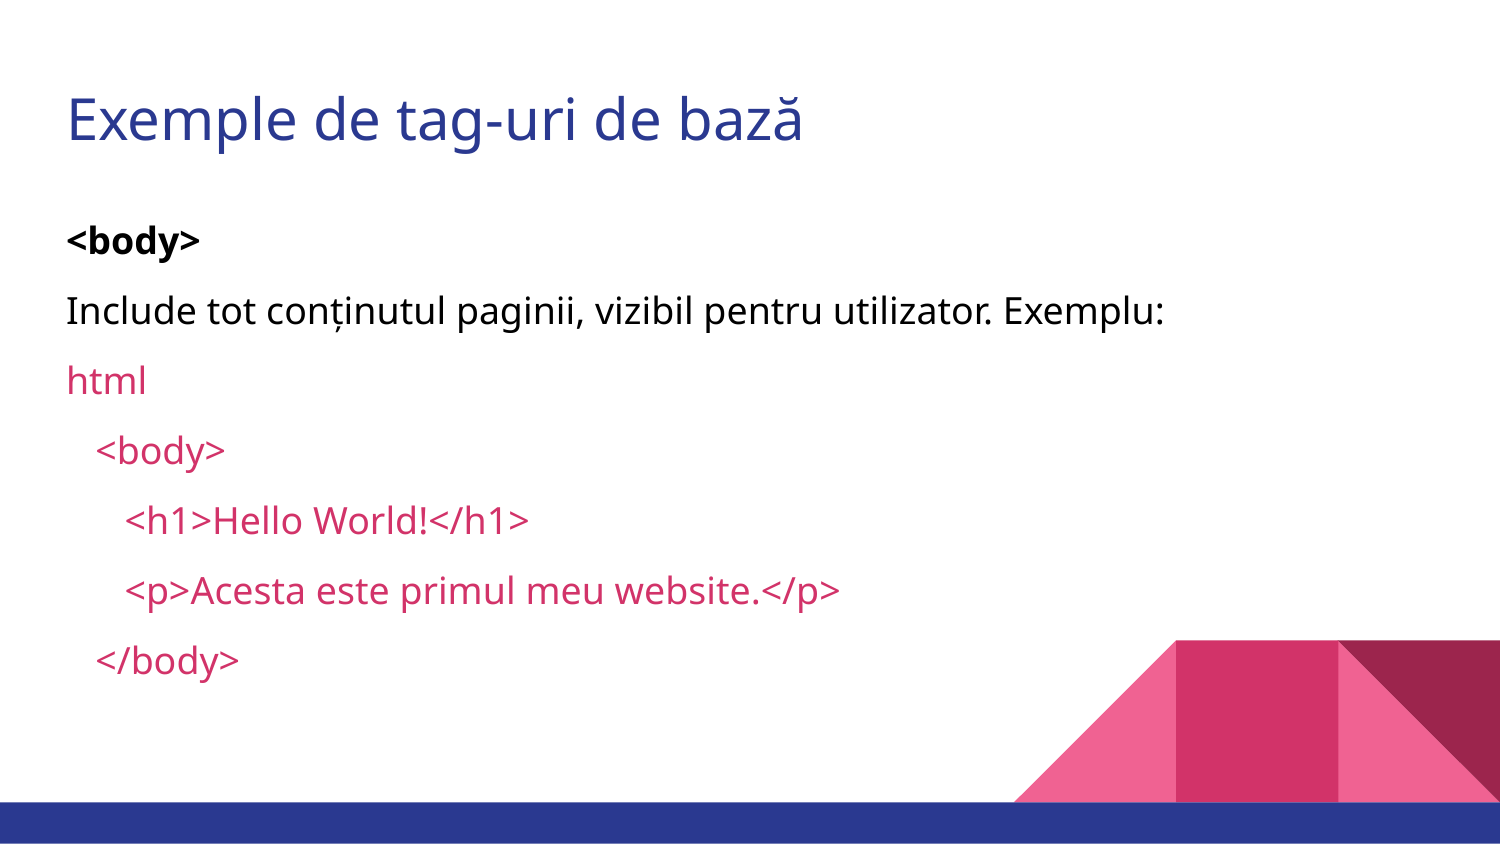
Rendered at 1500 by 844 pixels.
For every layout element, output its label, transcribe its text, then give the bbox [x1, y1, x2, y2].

list <body> Include tot conținutul paginii, vizibil pentru utilizator. Exemplu: html <body> <h1>Hello World!</h1> <p>Acesta este primul meu website.</p> </body> [51, 201, 1449, 750]
title Exemple de tag-uri de bază [51, 67, 1449, 167]
